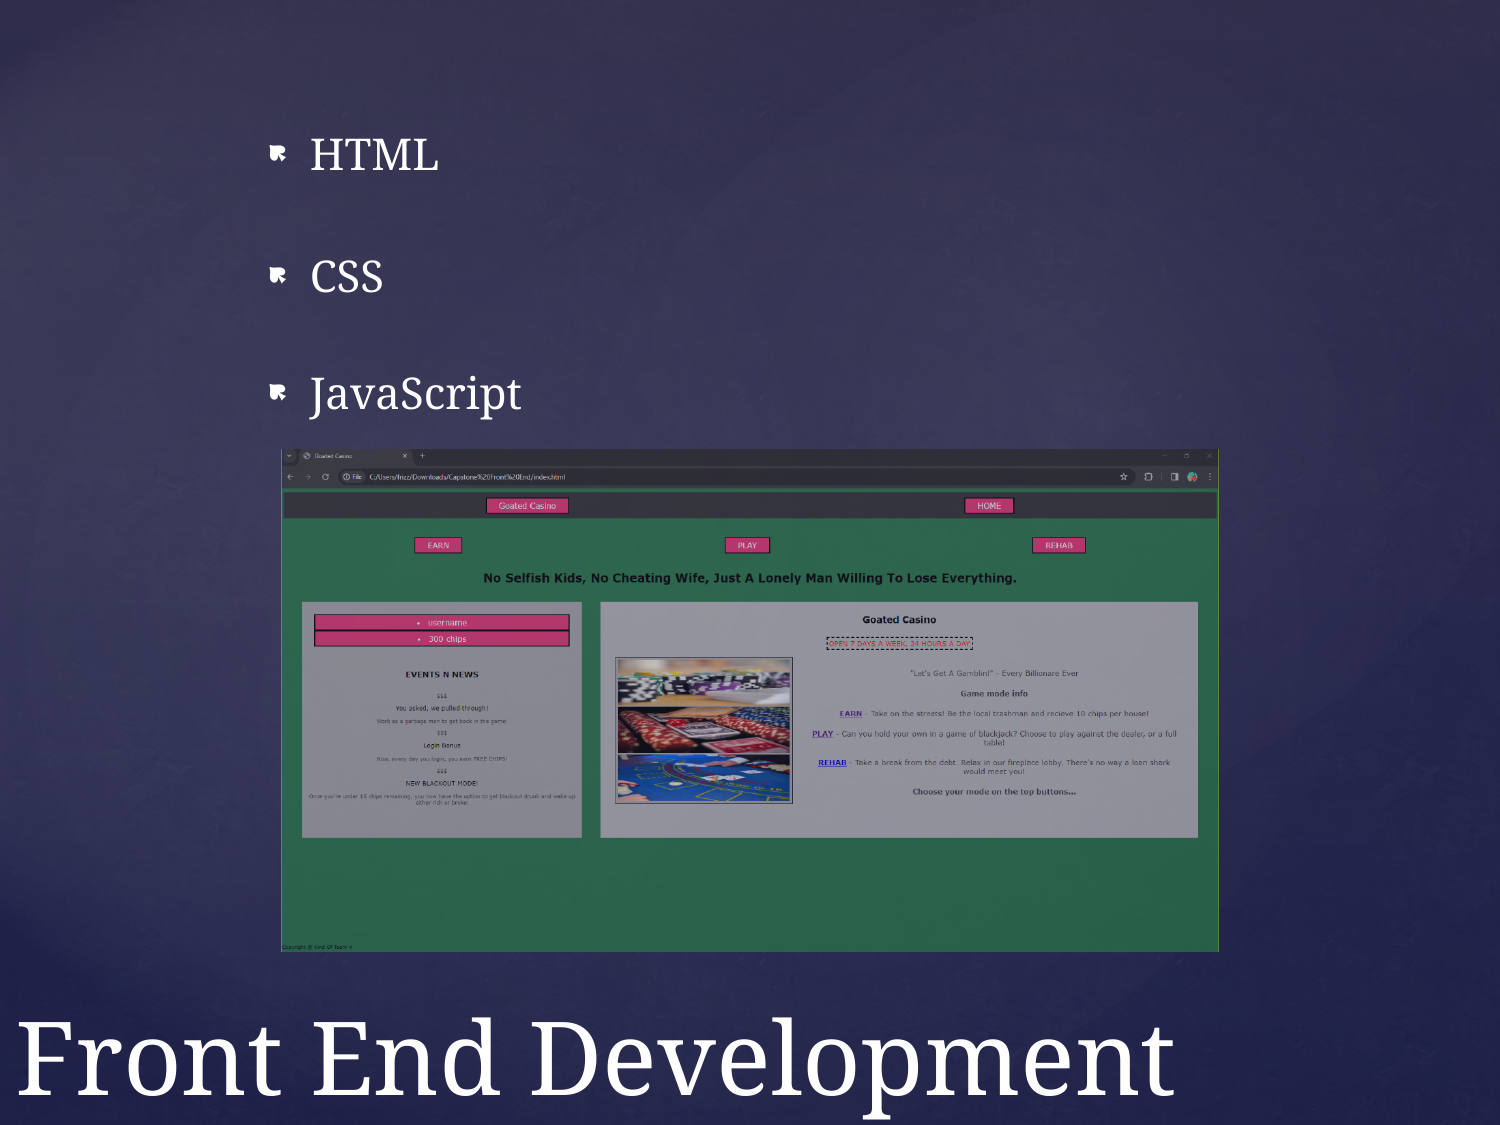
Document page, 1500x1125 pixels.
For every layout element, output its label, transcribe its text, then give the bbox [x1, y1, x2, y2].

list HTML CSS JavaScript [249, 0, 1250, 600]
title Front End Development [0, 973, 1238, 1124]
picture [281, 449, 1219, 953]
